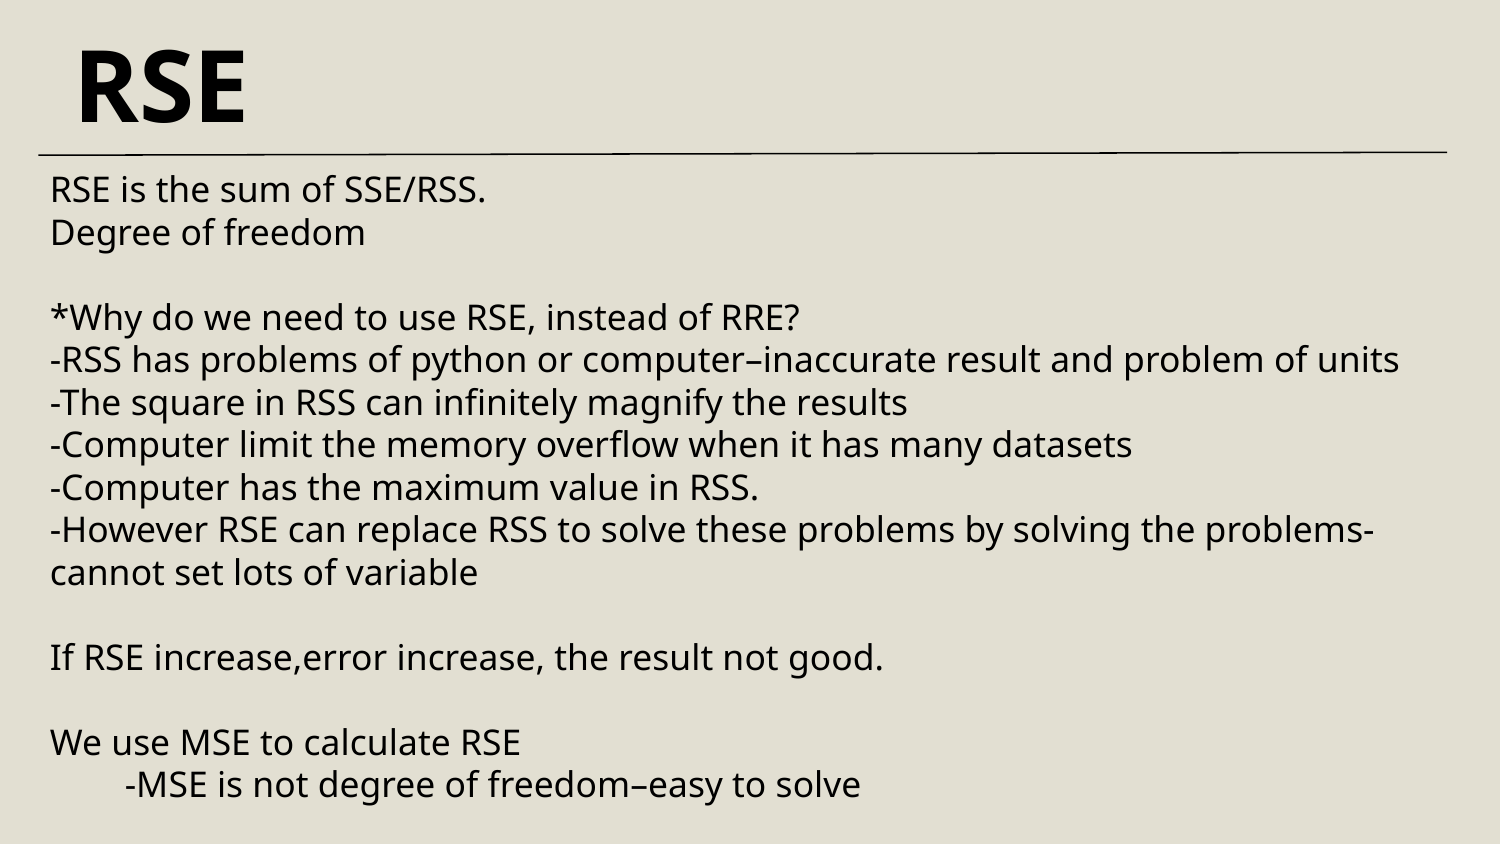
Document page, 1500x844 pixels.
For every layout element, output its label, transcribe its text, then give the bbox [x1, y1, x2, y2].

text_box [38, 152, 1448, 156]
text_box RSE is the sum of SSE/RSS. Degree of freedom *Why do we need to use RSE, instead of RRE? -RSS has problems of python or computer–inaccurate result and problem of units -The square in RSS can infinitely magnify the results -Computer limit the memory overflow when it has many datasets -Computer has the maximum value in RSS. -However RSE can replace RSS to solve these problems by solving the problems-cannot set lots of variable If RSE increase,error increase, the result not good. We use MSE to calculate RSE -MSE is not degree of freedom–easy to solve [34, 152, 1465, 842]
text_box RSE [58, 30, 766, 150]
